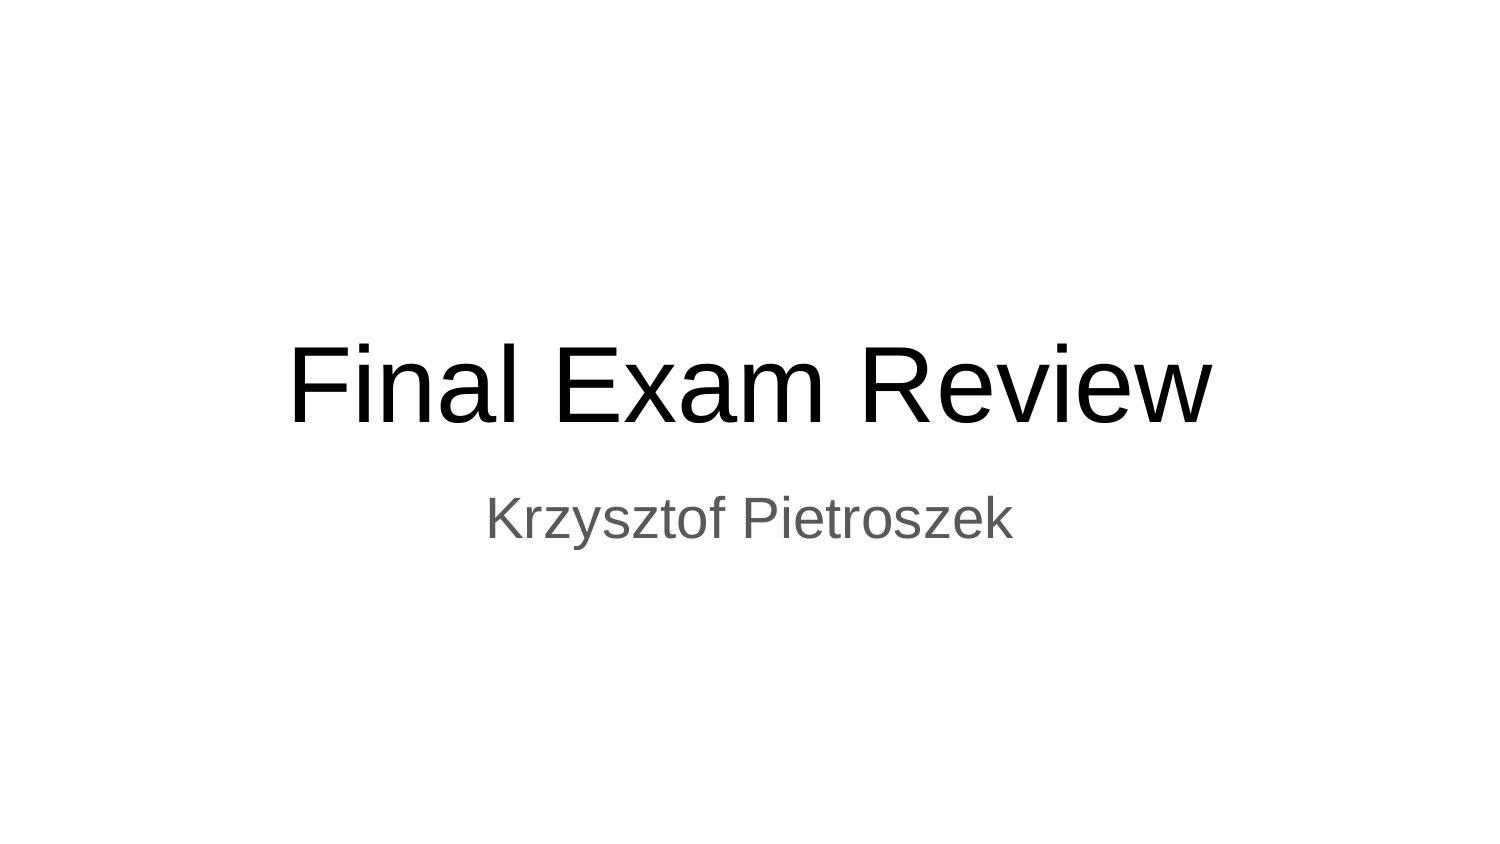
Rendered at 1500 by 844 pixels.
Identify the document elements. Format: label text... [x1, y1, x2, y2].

title Final Exam Review [51, 122, 1449, 459]
subtitle Krzysztof Pietroszek [51, 464, 1449, 595]
